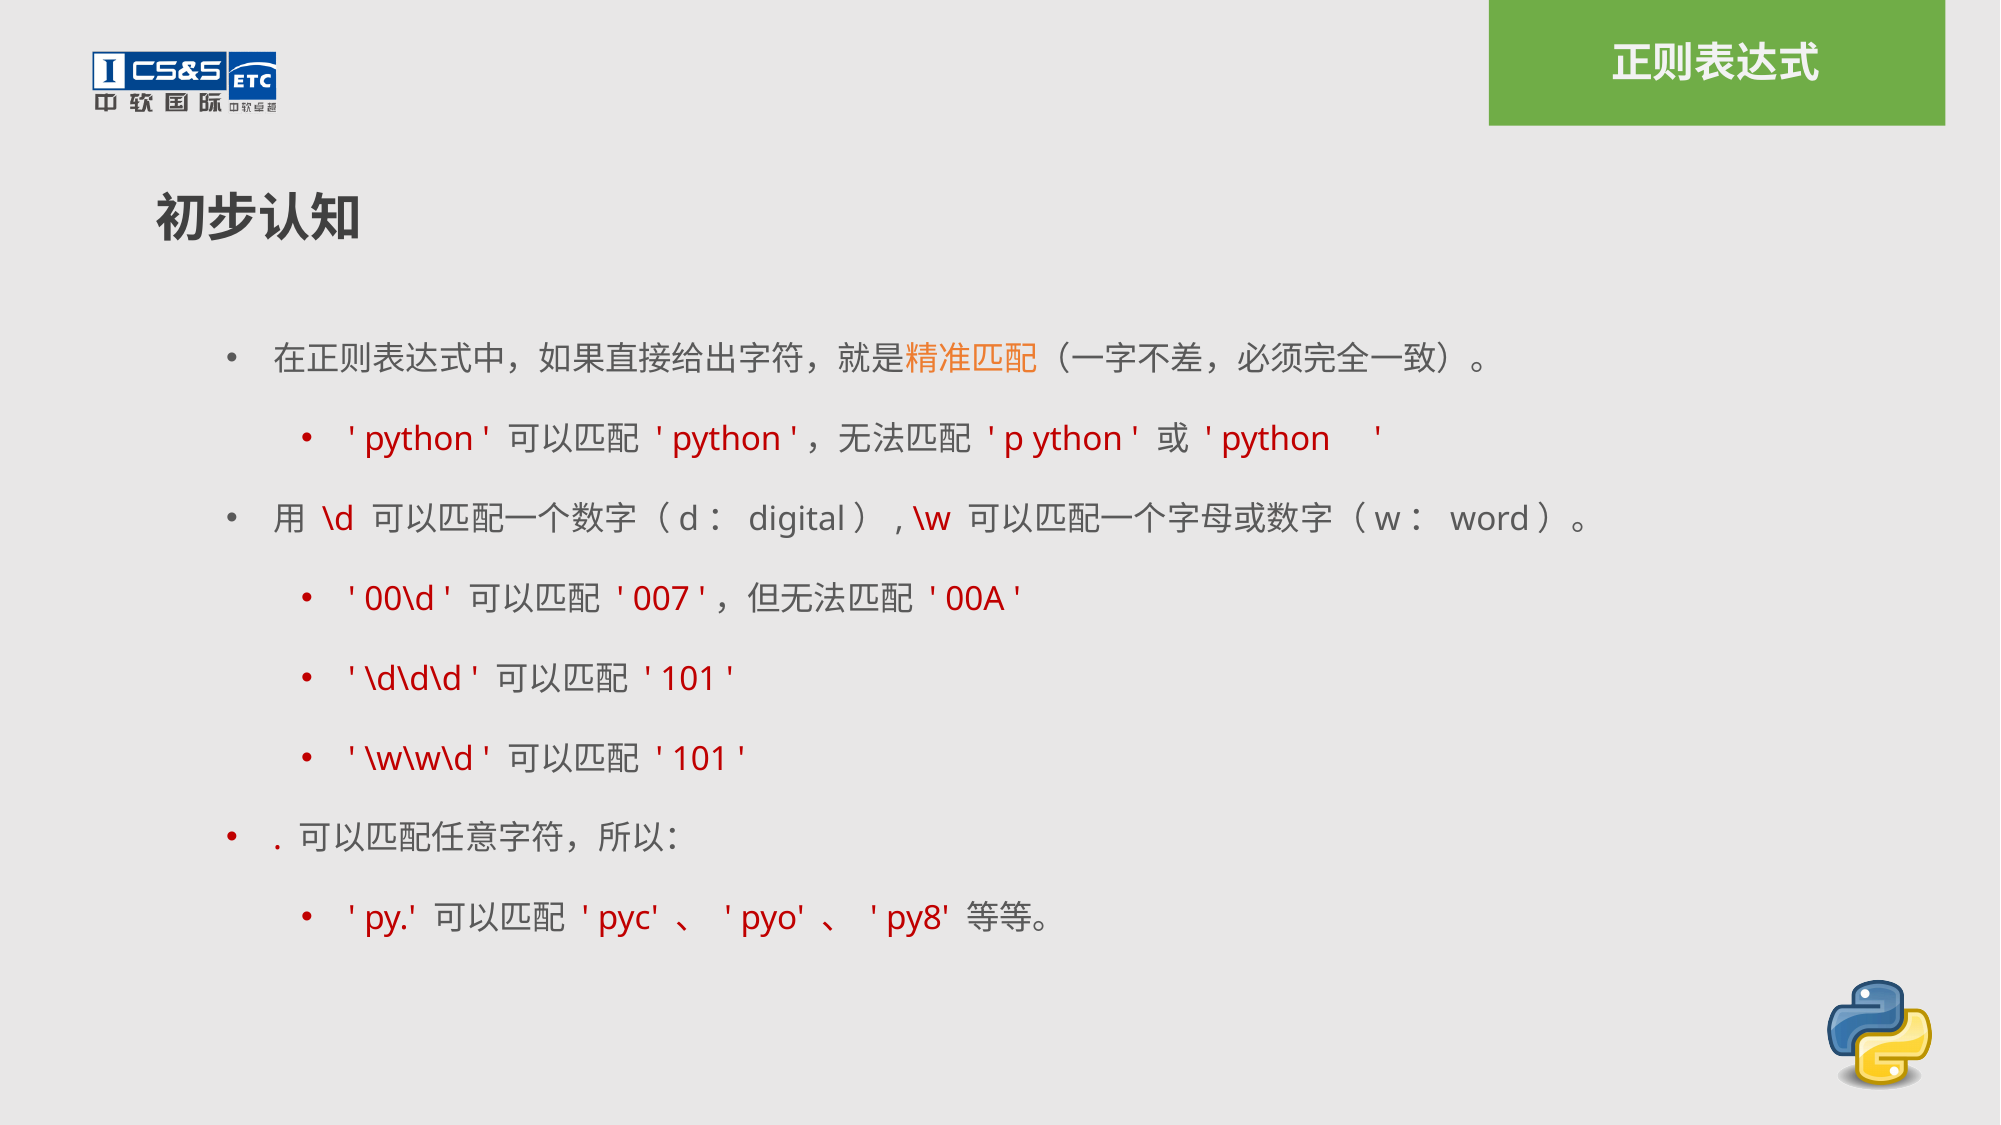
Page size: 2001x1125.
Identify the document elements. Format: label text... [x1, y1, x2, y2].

text_box 初步认知 [140, 177, 1491, 255]
text_box 正则表达式 [1490, 34, 1941, 98]
picture [90, 49, 278, 114]
text_box 在正则表达式中，如果直接给出字符，就是精准匹配（一字不差，必须完全一致）。 ' python ' 可以匹配 ' python '，无法匹配 ' p ython ' 或 ' python ' 用 \d 可以匹配一个数字（d：digital）, \w 可以匹配一个字母或数字（w：word）。 ' 00\d ' 可以匹配 ' 007 '，但无法匹配 ' 00A ' ' \d\d\d ' 可以匹配 ' 101 ' ' \w\w\d ' 可以匹配 ' 101 ' . 可以匹配任意字符，所以： ' py.' 可以匹配 ' pyc' 、 ' pyo' 、 ' py8' 等等。 [211, 290, 1979, 1104]
